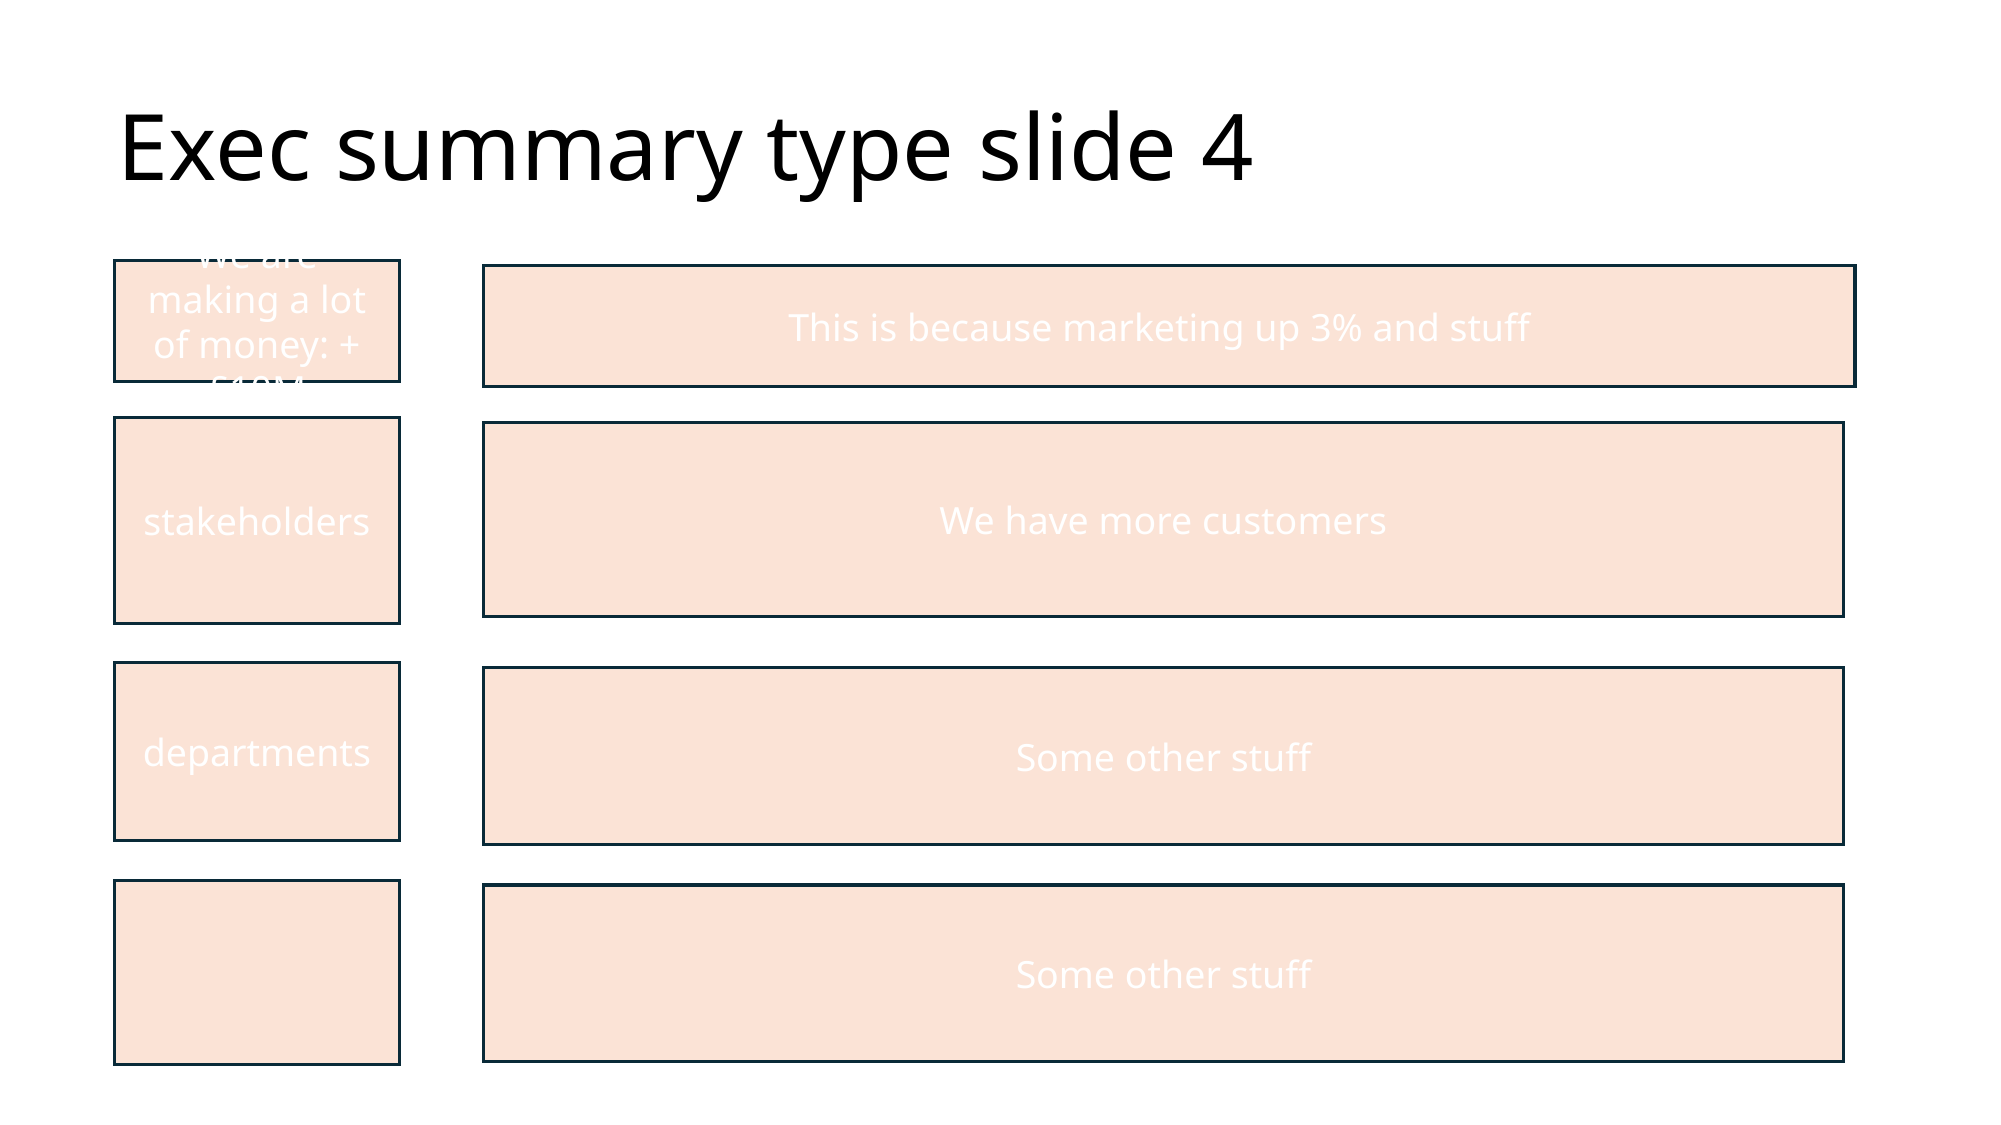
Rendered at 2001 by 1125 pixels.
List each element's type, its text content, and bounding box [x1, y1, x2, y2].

text_box [113, 879, 401, 1066]
text_box We are making a lot of money: +£10M [113, 259, 401, 383]
text_box stakeholders [113, 416, 401, 625]
text_box departments [113, 661, 401, 842]
text_box Some other stuff [482, 666, 1845, 846]
text_box This is because marketing up 3% and stuff [482, 264, 1857, 388]
title Exec summary type slide 4 [102, 41, 1828, 260]
text_box We have more customers [482, 421, 1845, 618]
text_box Some other stuff [482, 883, 1845, 1063]
